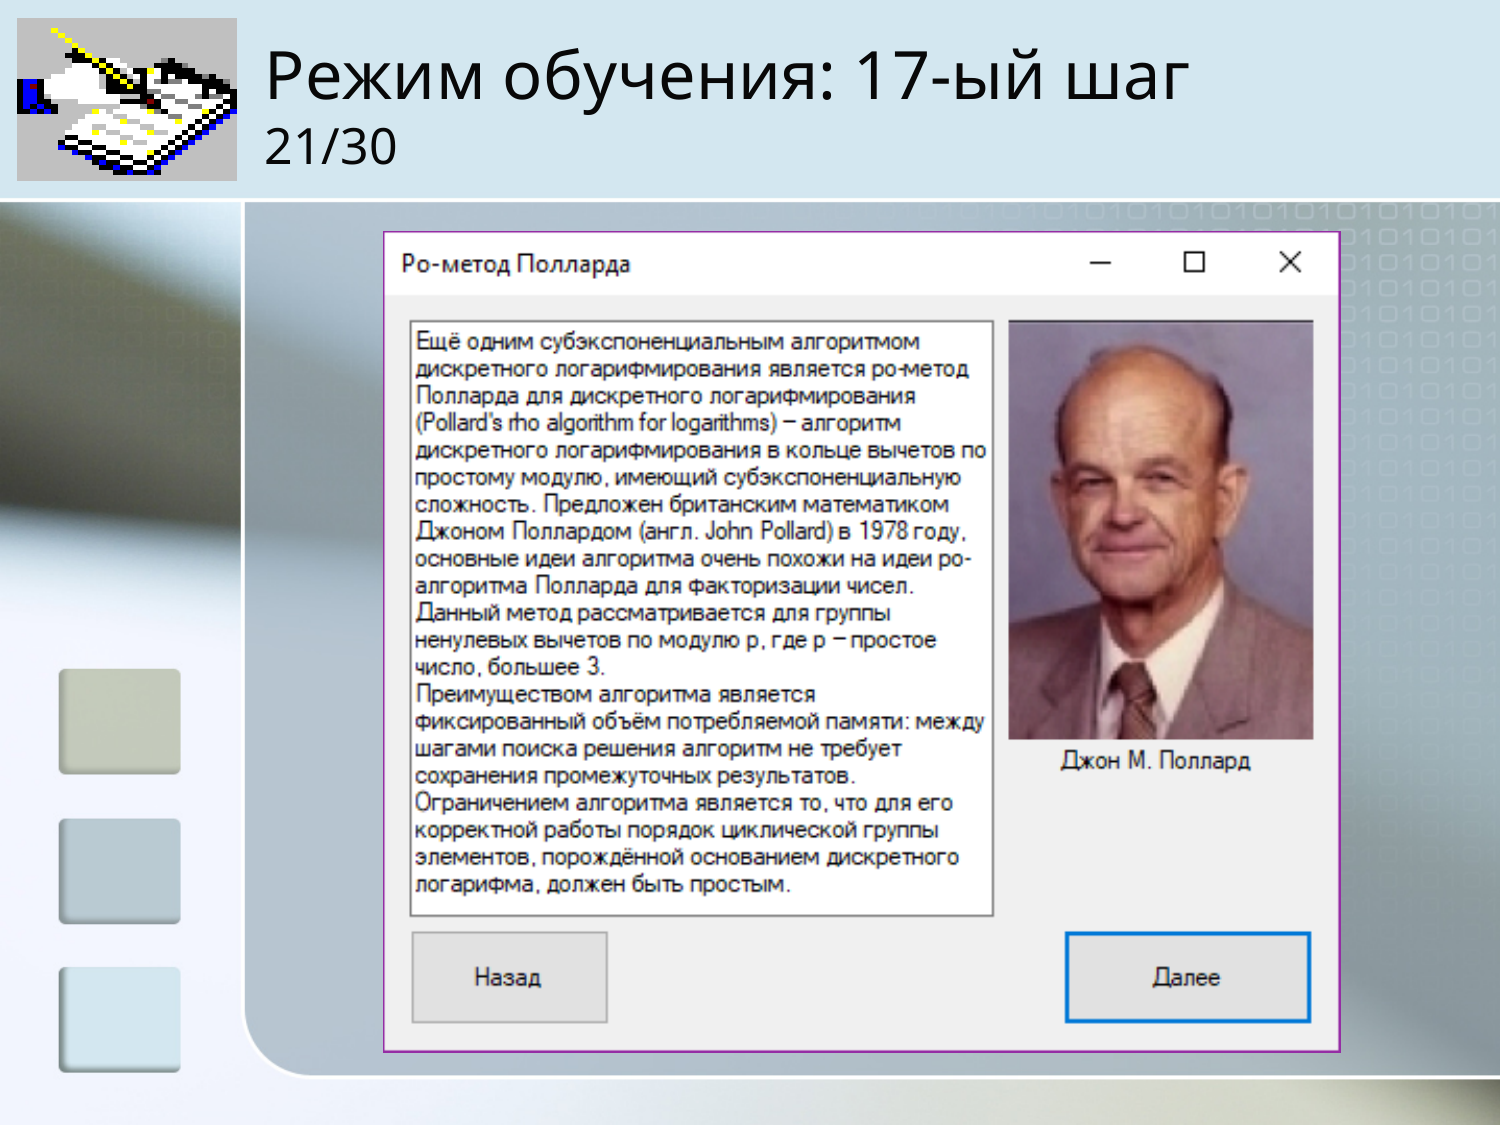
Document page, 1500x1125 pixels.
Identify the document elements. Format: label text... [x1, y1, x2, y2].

title Режим обучения: 17-ый шаг 21/30 [249, 12, 1462, 188]
picture [0, 0, 1500, 1125]
